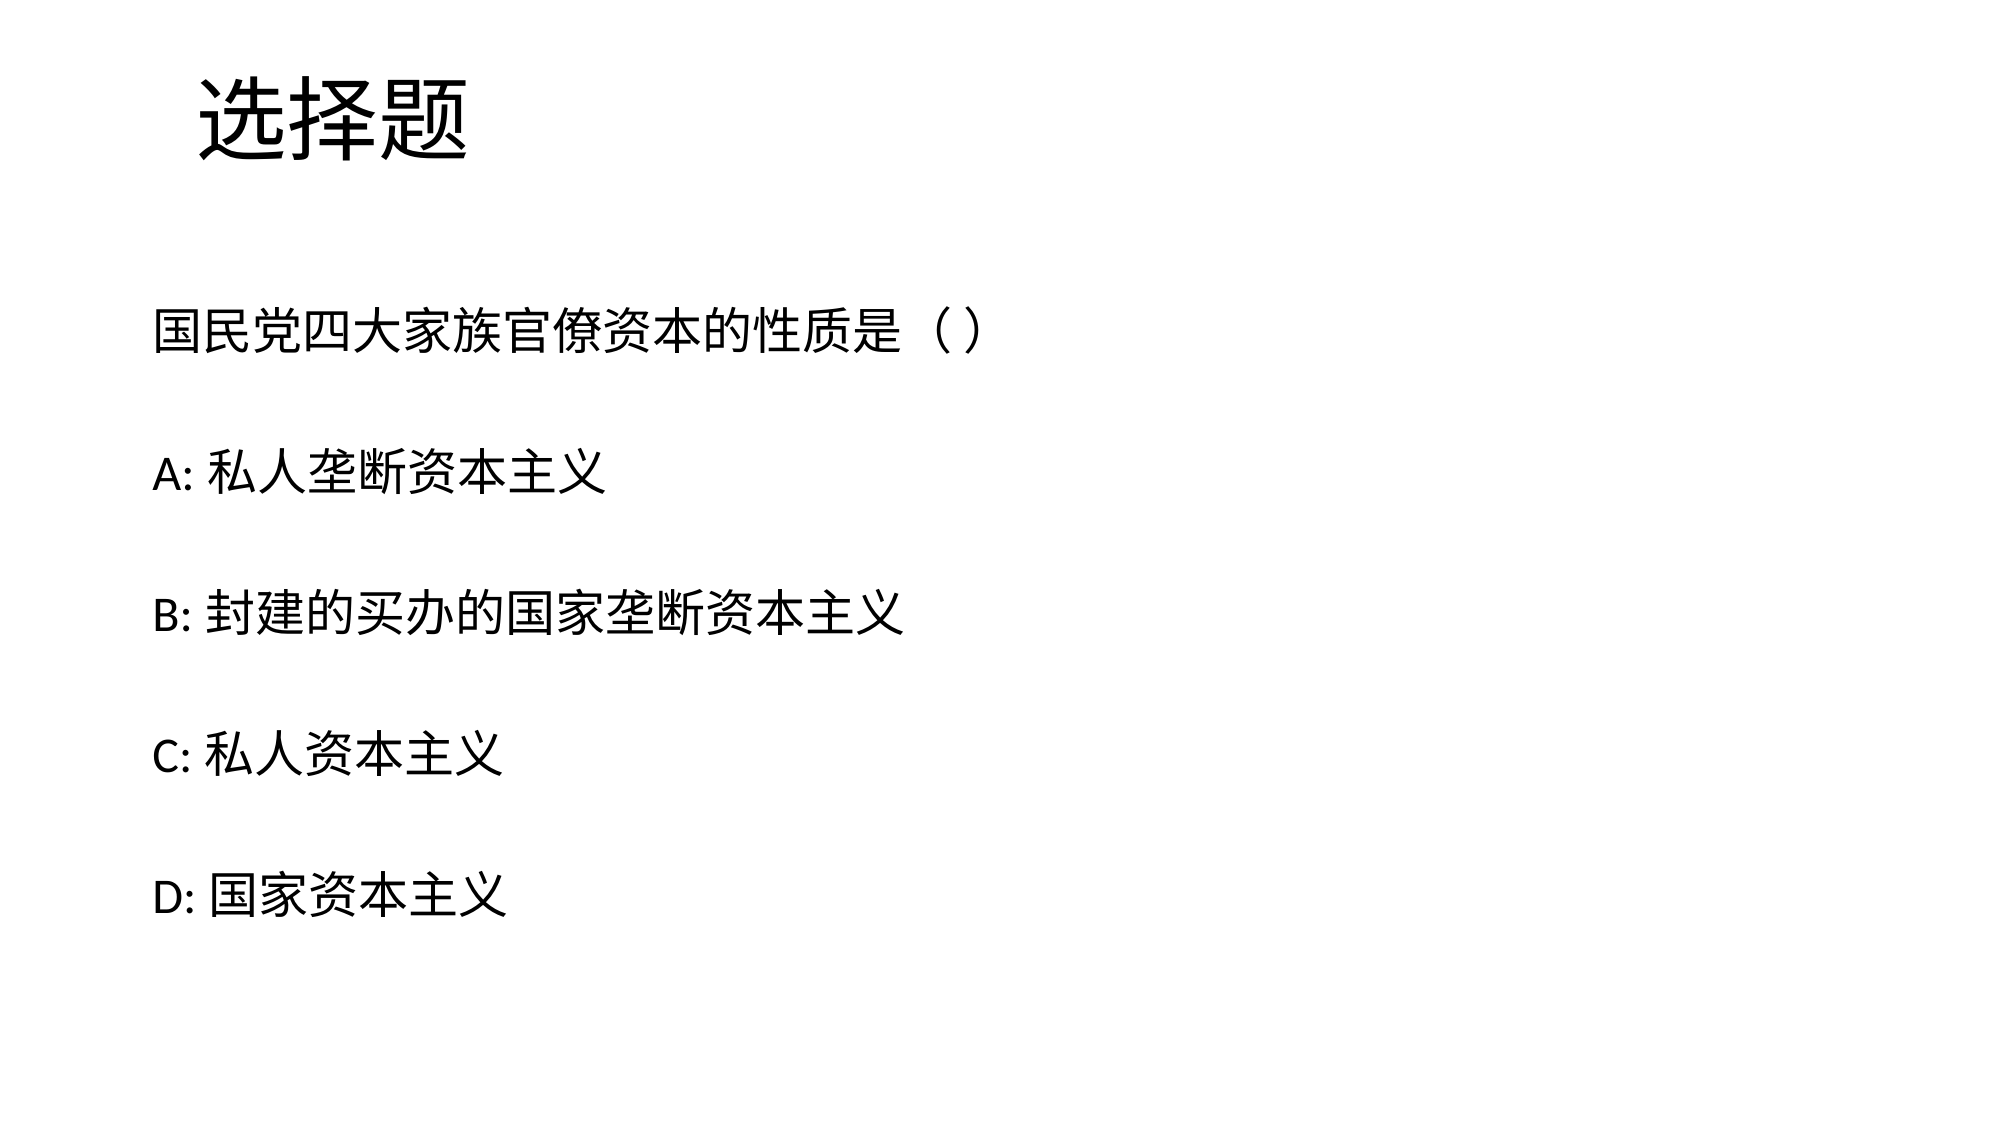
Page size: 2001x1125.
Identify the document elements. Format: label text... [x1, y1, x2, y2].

list 国民党四大家族官僚资本的性质是（ ） A:私人垄断资本主义 B:封建的买办的国家垄断资本主义 C:私人资本主义 D:国家资本主义 [137, 232, 1863, 1079]
title 选择题 [137, 14, 1863, 232]
